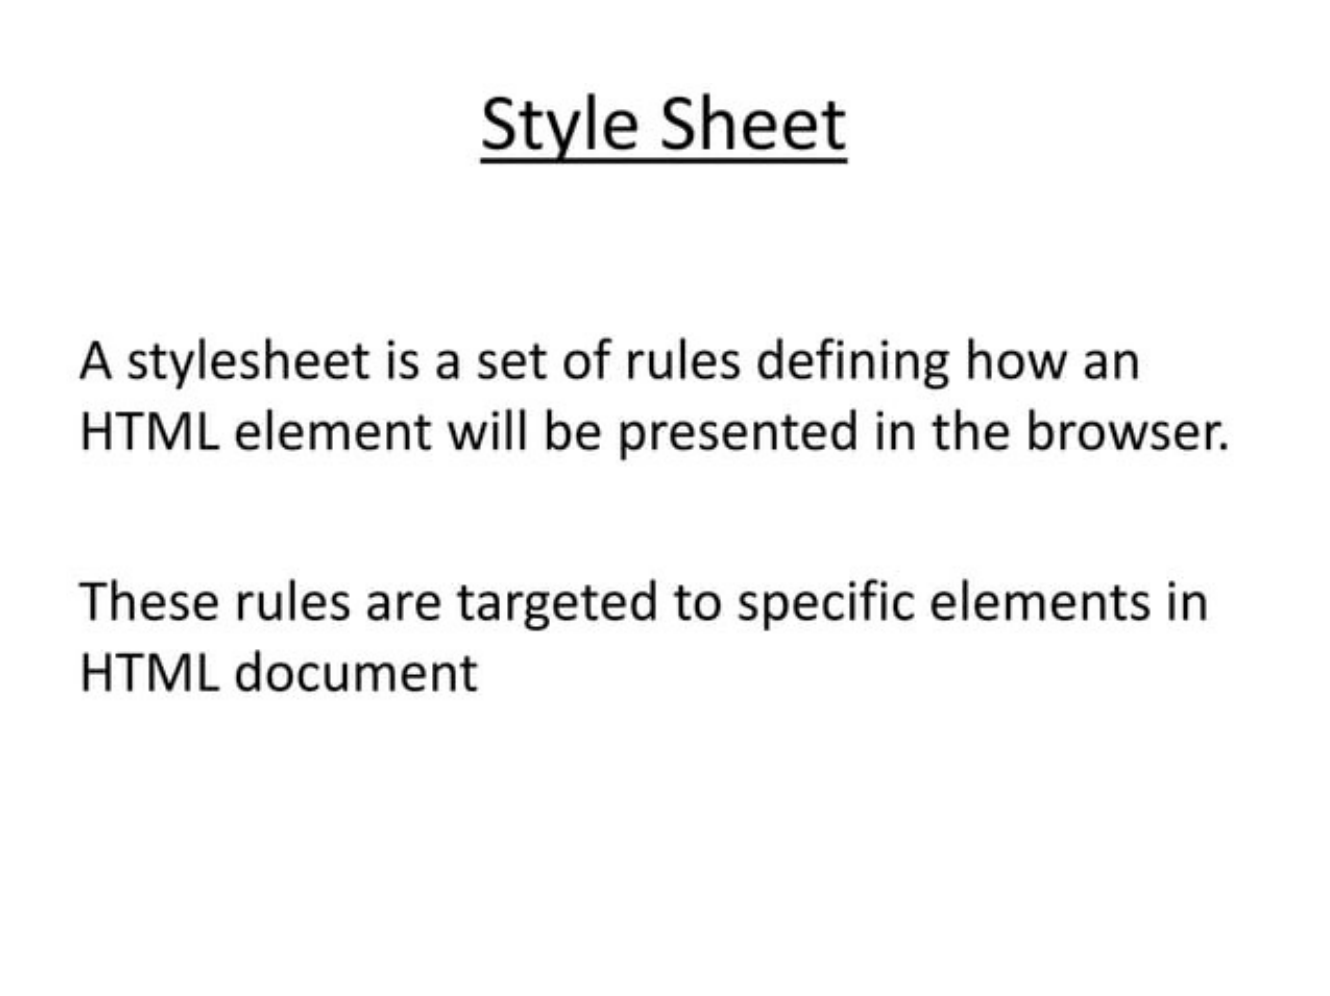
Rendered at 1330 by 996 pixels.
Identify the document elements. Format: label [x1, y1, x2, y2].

picture [66, 83, 1234, 903]
